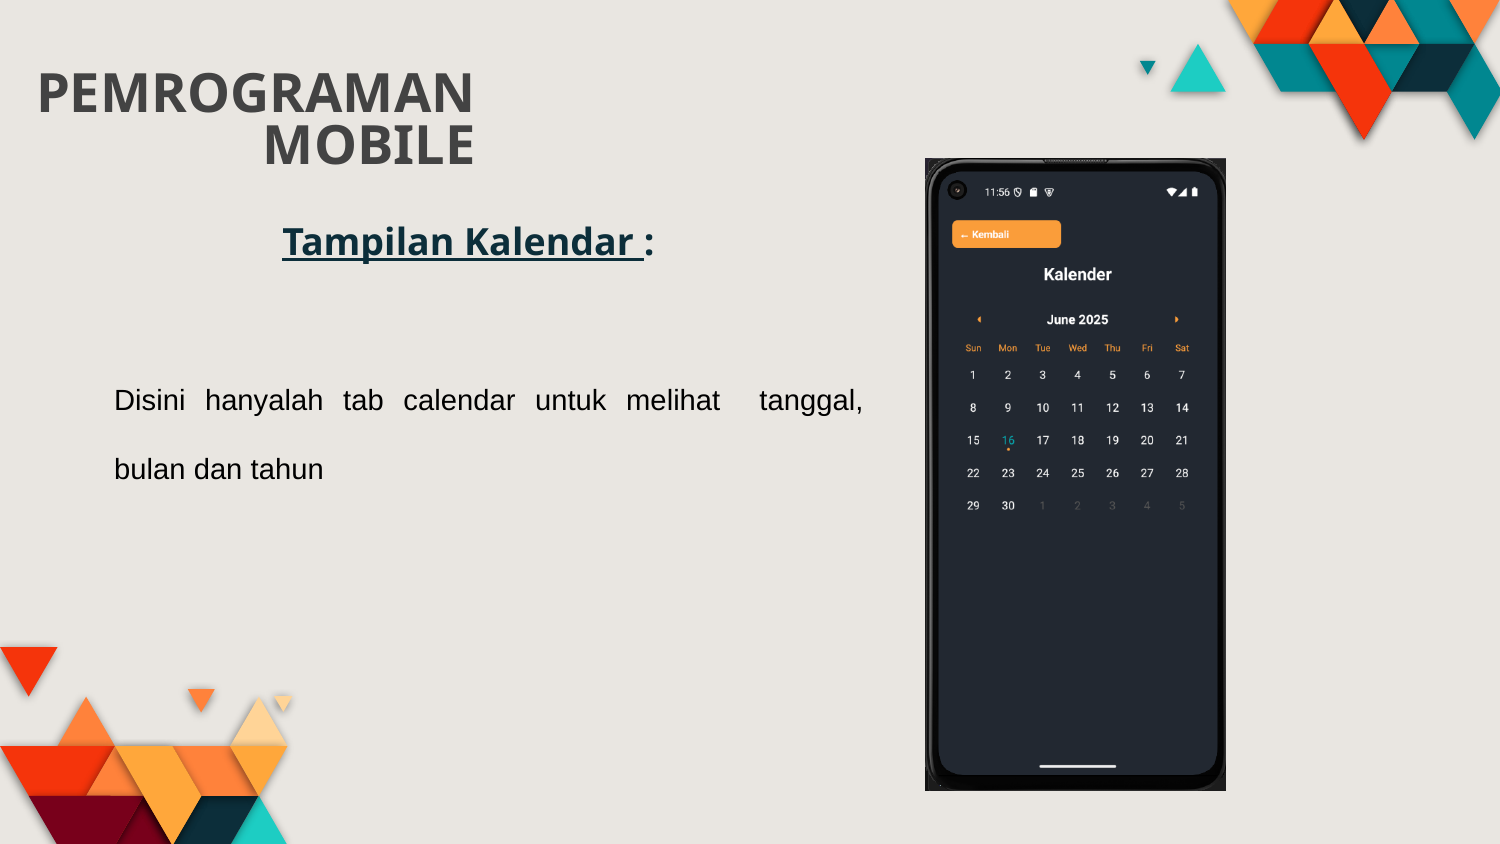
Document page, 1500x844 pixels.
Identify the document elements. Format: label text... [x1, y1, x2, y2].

subtitle Tampilan Kalendar : [160, 202, 754, 298]
text_box Disini hanyalah tab calendar untuk melihat tanggal, bulan dan tahun [76, 338, 880, 493]
picture [925, 158, 1226, 791]
text_box PEMROGRAMAN MOBILE [0, 56, 492, 151]
